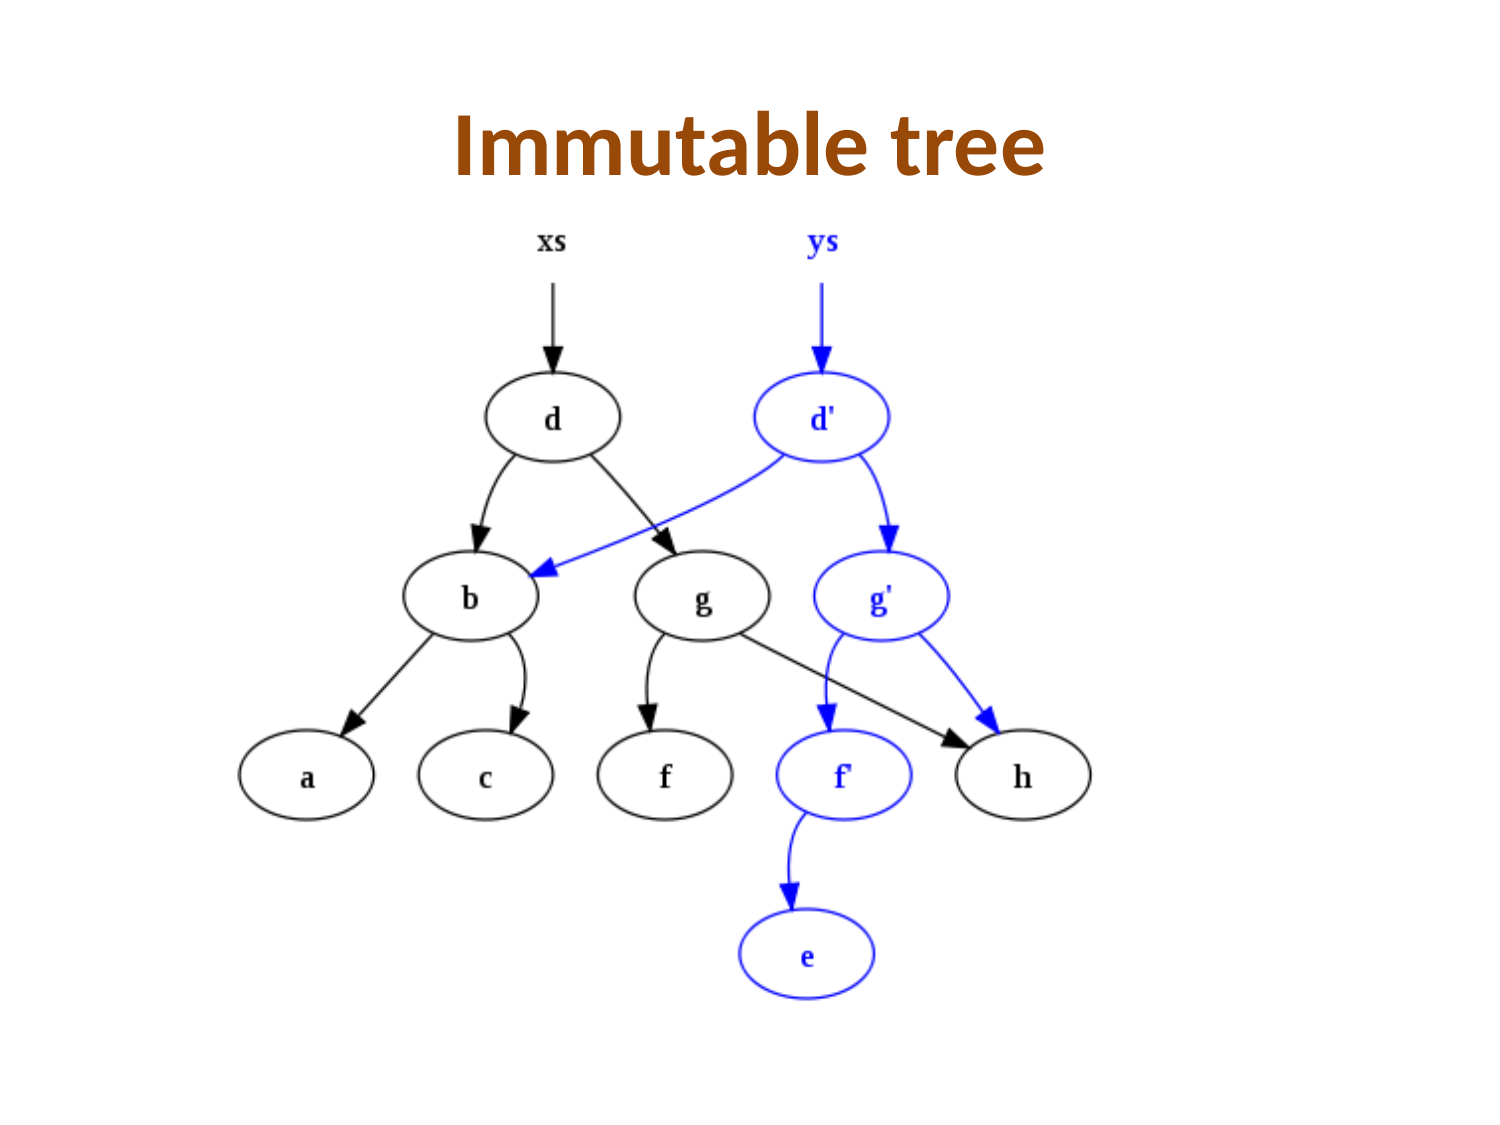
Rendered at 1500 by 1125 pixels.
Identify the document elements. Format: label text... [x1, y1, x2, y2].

picture [229, 184, 1101, 1009]
title Immutable tree [75, 45, 1425, 233]
